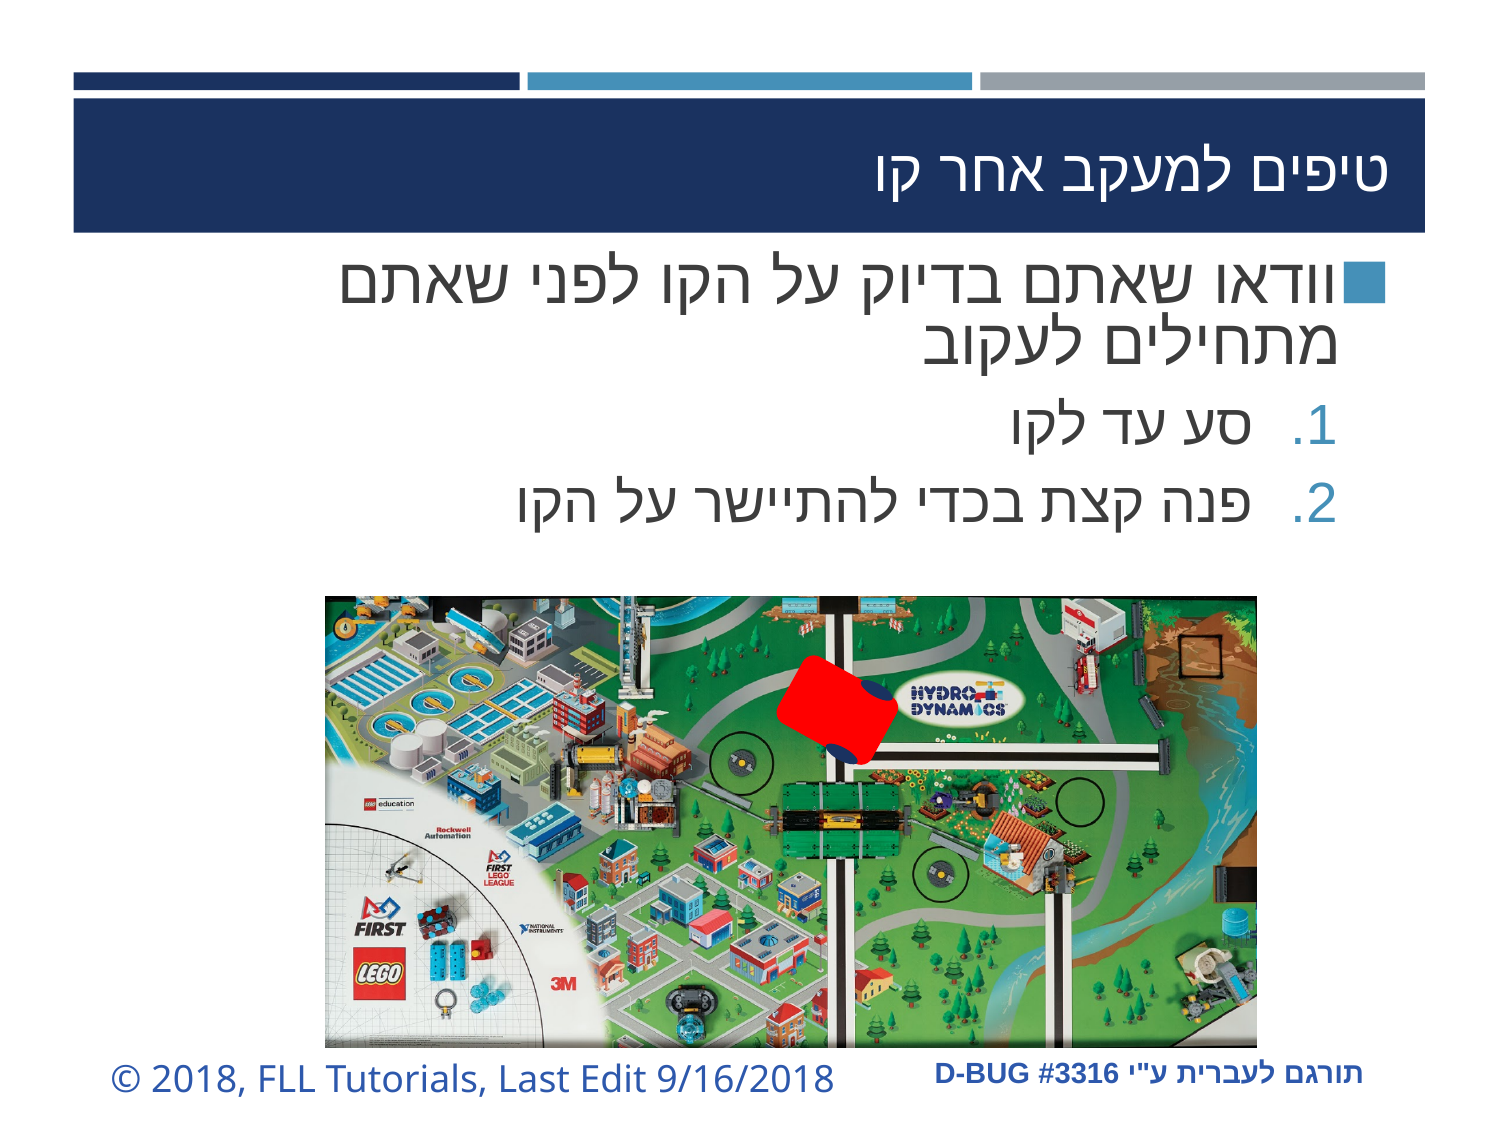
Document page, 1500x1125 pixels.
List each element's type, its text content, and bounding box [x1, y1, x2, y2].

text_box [794, 656, 881, 764]
title טיפים למעקב אחר קו [95, 112, 1406, 211]
picture [325, 596, 1257, 1049]
text_box תורגם לעברית ע"י D-BUG #3316 [750, 1053, 1500, 1102]
footer © 2018, FLL Tutorials, Last Edit 9/16/2018 [95, 1047, 895, 1108]
list וודאו שאתם בדיוק על הקו לפני שאתם מתחילים לעקוב סע עד לקו פנה קצת בכדי להתיישר על הקו [73, 246, 1406, 549]
